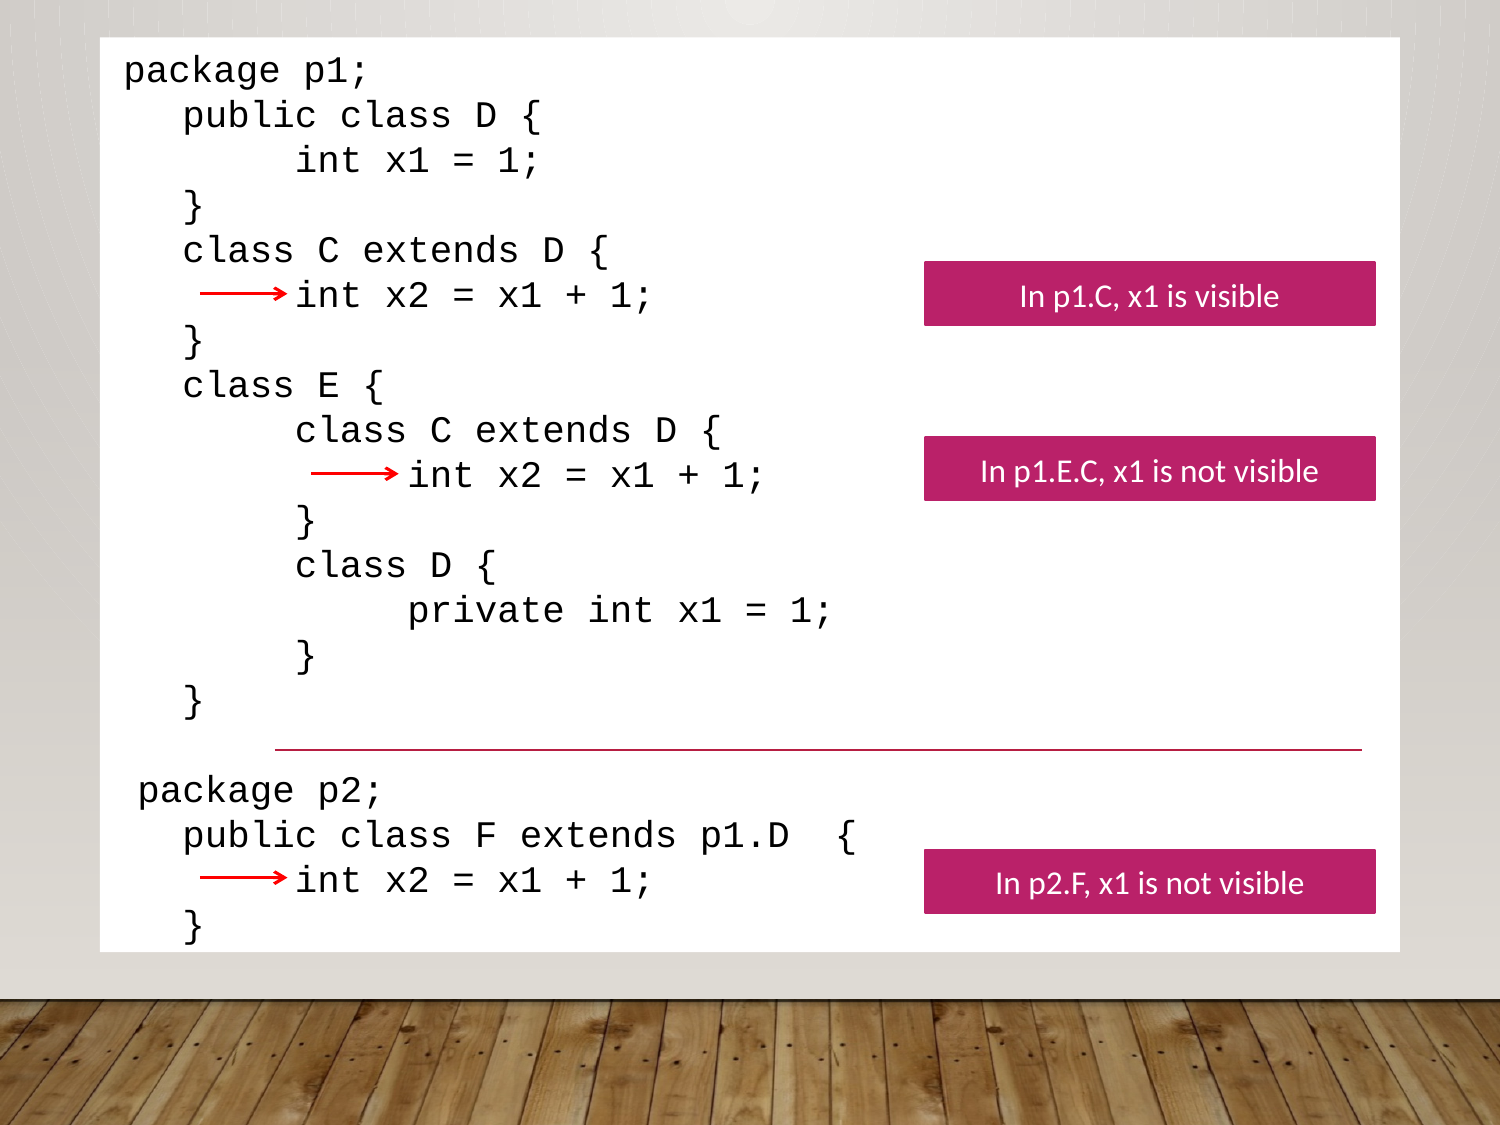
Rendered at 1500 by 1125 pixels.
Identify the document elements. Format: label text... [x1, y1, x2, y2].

picture [0, 999, 1500, 1125]
text_box In p1.E.C, x1 is not visible [924, 436, 1376, 501]
text_box package p1; public class D { int x1 = 1; } class C extends D { int x2 = x1 + 1; } class E { class C extends D { int x2 = x1 + 1; } class D { private int x1 = 1; } } package p2; public class F extends p1.D { int x2 = x1 + 1; } [99, 37, 1400, 953]
text_box In p2.F, x1 is not visible [924, 849, 1376, 914]
text_box In p1.C, x1 is visible [924, 261, 1376, 326]
